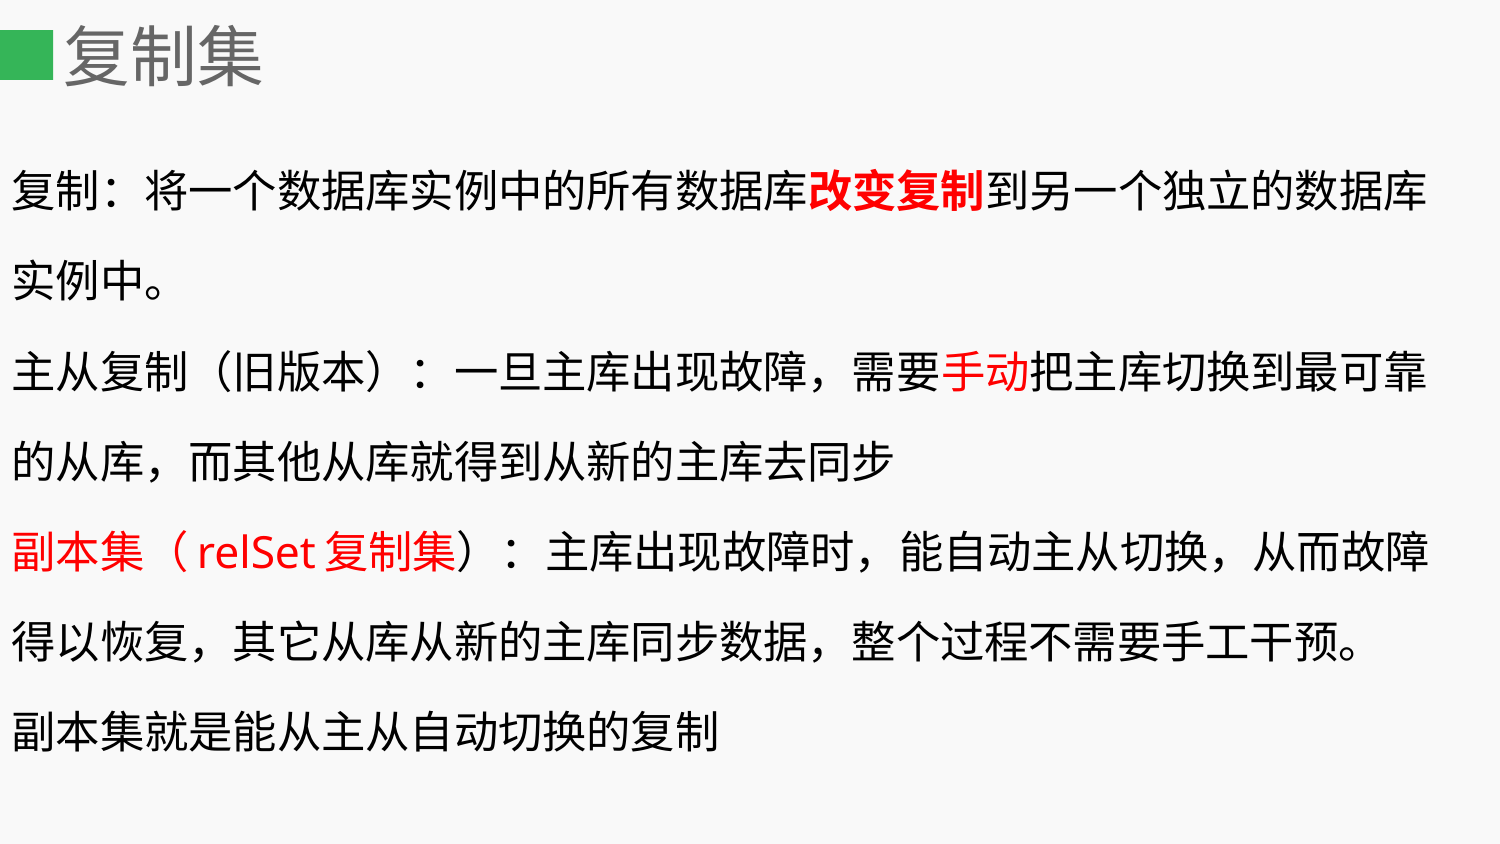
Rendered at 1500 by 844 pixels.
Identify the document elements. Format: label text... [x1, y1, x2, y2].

subtitle 复制：将一个数据库实例中的所有数据库改变复制到另一个独立的数据库实例中。 主从复制（旧版本）：一旦主库出现故障，需要手动把主库切换到最可靠的从库，而其他从库就得到从新的主库去同步 副本集（relSet复制集）：主库出现故障时，能自动主从切换，从而故障得以恢复，其它从库从新的主库同步数据，整个过程不需要手工干预。 副本集就是能从主从自动切换的复制 [0, 126, 1460, 765]
title 复制集 [63, 25, 1480, 85]
picture [0, 30, 54, 80]
